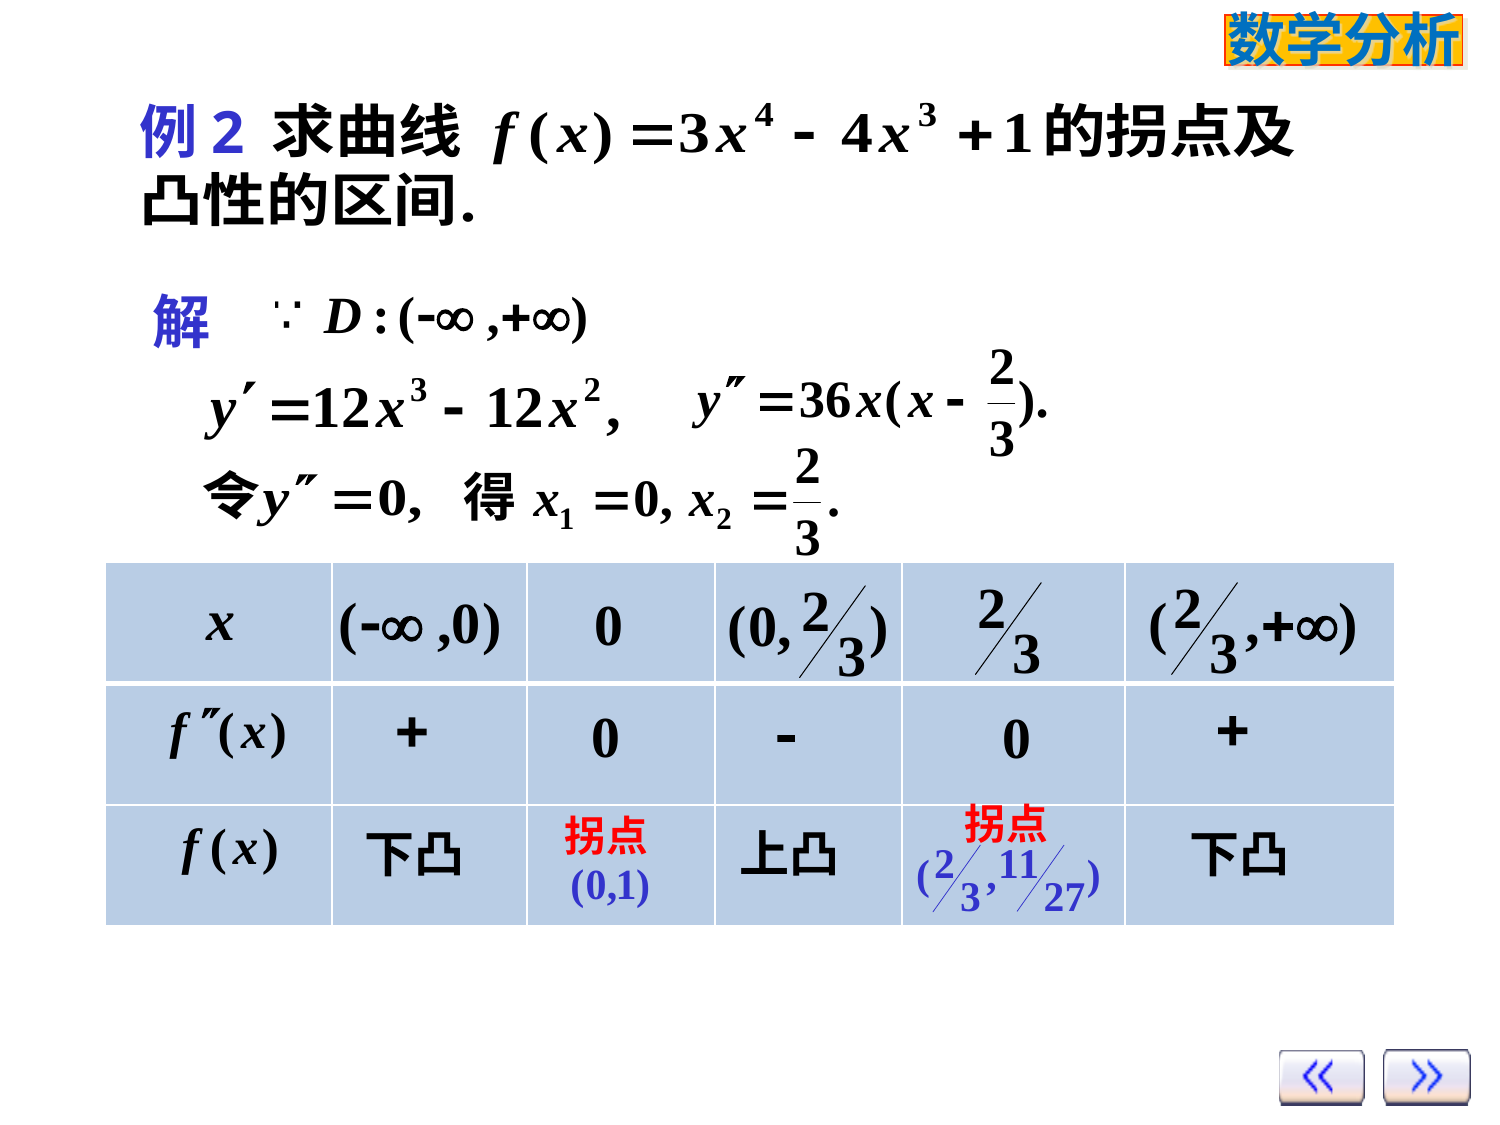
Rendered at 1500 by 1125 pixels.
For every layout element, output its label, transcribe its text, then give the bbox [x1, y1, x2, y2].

text_box 例2 [124, 87, 288, 173]
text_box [274, 291, 592, 351]
table_cell [716, 806, 901, 925]
table_cell [716, 686, 901, 804]
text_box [391, 713, 434, 754]
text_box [168, 824, 281, 882]
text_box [1146, 576, 1360, 680]
table_header [333, 563, 526, 681]
picture [1383, 1049, 1471, 1106]
table_cell [528, 686, 714, 804]
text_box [199, 468, 426, 533]
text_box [198, 607, 241, 648]
text_box 拐点 [949, 790, 1100, 840]
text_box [155, 705, 289, 765]
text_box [914, 840, 1102, 915]
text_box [687, 338, 1051, 463]
text_box 拐点 [549, 802, 700, 867]
text_box 上凸 [724, 814, 875, 890]
table_cell [903, 806, 1124, 925]
table_cell [333, 686, 526, 804]
table_cell [106, 806, 331, 925]
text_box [772, 732, 813, 748]
table_header [1126, 563, 1394, 681]
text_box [336, 597, 505, 663]
table_cell [1126, 686, 1394, 804]
table_cell [903, 686, 1124, 804]
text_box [589, 711, 623, 764]
text_box 解 [137, 277, 263, 363]
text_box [591, 599, 626, 652]
table_cell [333, 806, 526, 925]
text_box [569, 865, 651, 913]
table_cell [106, 686, 331, 804]
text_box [970, 576, 1049, 680]
text_box 下凸 [349, 814, 500, 890]
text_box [462, 437, 843, 562]
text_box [199, 368, 626, 448]
table_header [903, 563, 1124, 681]
table_header [528, 571, 714, 681]
table_header [106, 563, 331, 681]
table_header [716, 563, 901, 681]
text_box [1212, 712, 1255, 752]
table_cell [528, 806, 714, 925]
text_box 下凸 [1174, 814, 1325, 890]
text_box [726, 579, 891, 683]
table_cell [1126, 806, 1394, 925]
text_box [140, 93, 1305, 236]
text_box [999, 712, 1034, 765]
picture [1279, 1050, 1365, 1106]
